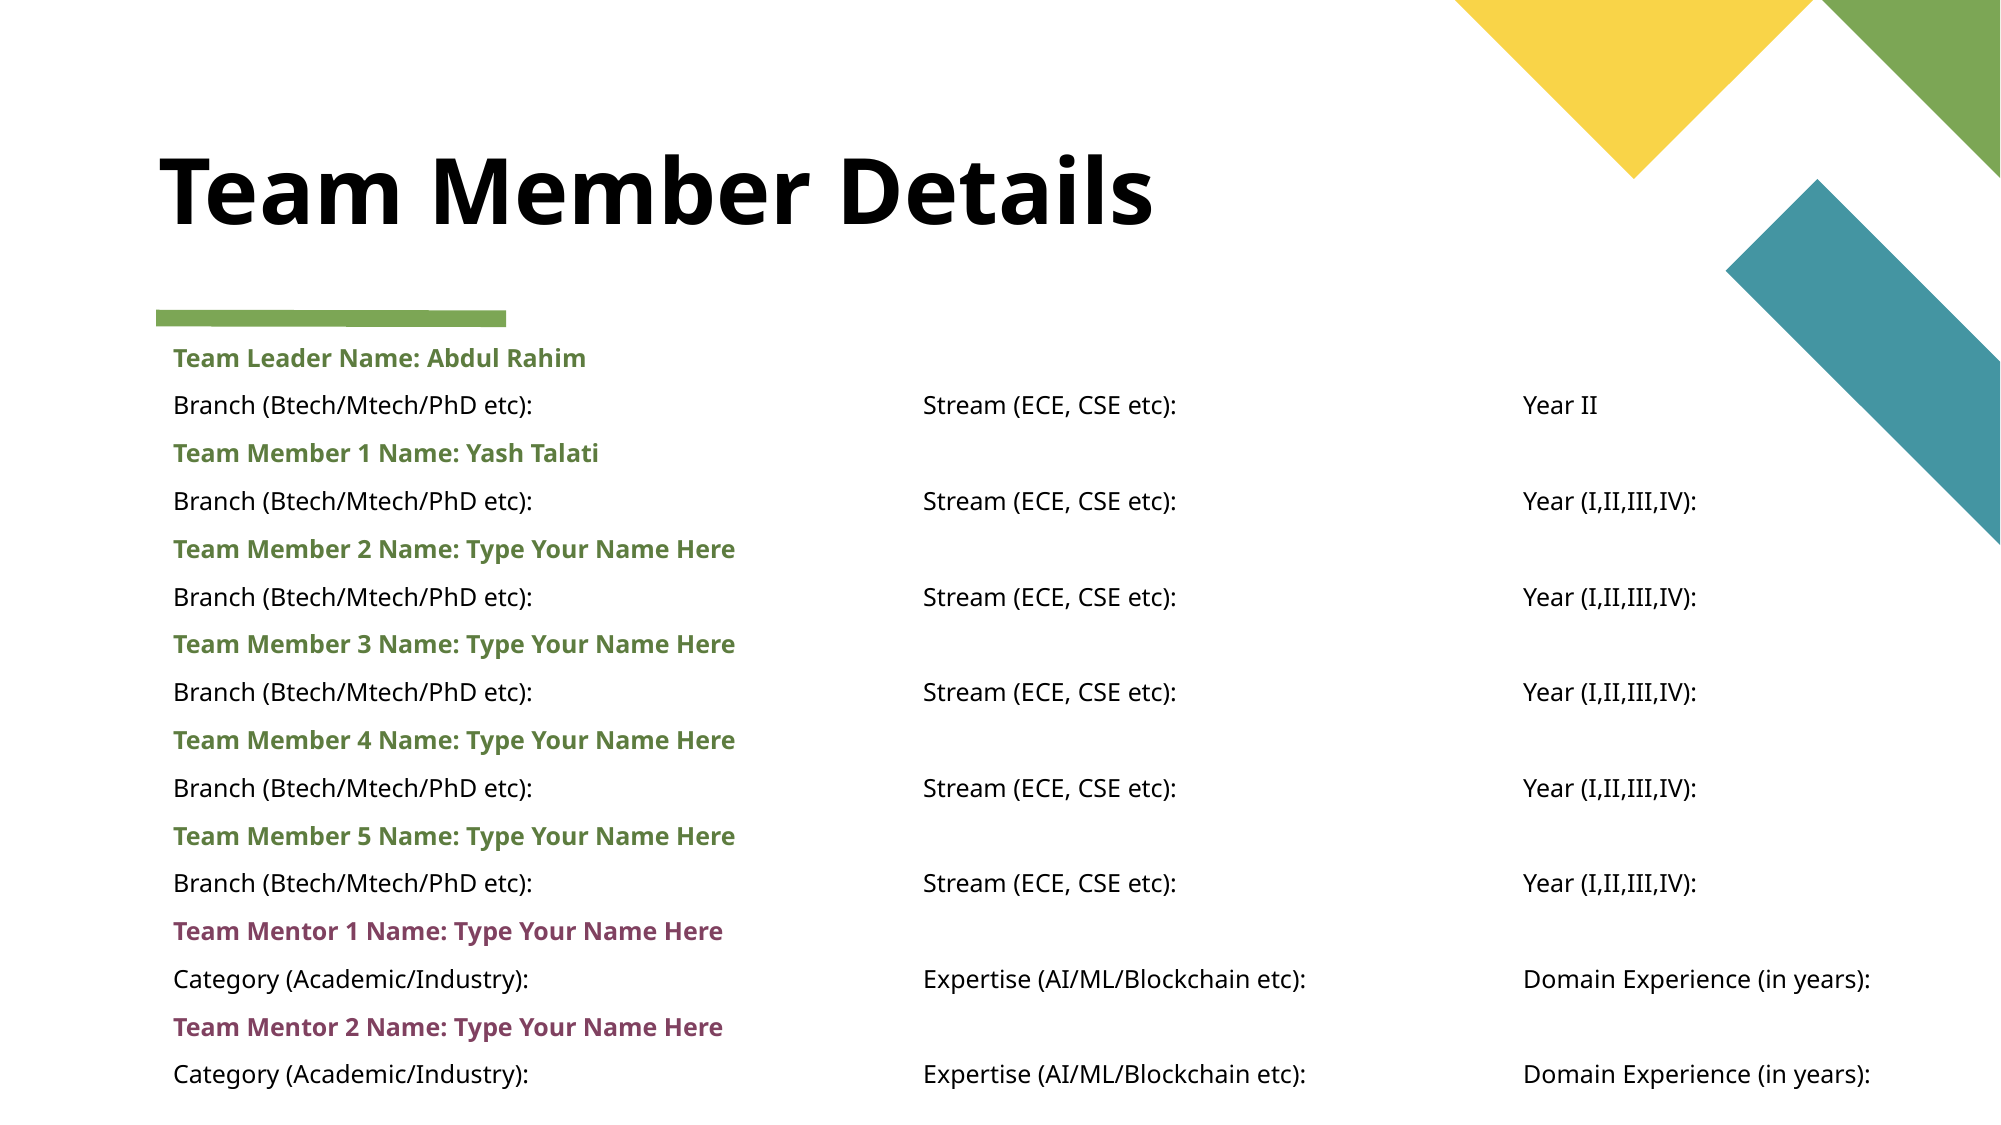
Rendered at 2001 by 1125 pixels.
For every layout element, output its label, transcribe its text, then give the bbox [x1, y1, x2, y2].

title Team Member Details [158, 144, 1244, 245]
list Team Leader Name: Abdul Rahim Branch (Btech/Mtech/PhD etc): Stream (ECE, CSE etc): Year II Team Member 1 Name: Yash Talati Branch (Btech/Mtech/PhD etc): Stream (ECE, CSE etc): Year (I,II,III,IV): Team Member 2 Name: Type Your Name Here Branch (Btech/Mtech/PhD etc): Stream (ECE, CSE etc): Year (I,II,III,IV): Team Member 3 Name: Type Your Name Here Branch (Btech/Mtech/PhD etc): Stream (ECE, CSE etc): Year (I,II,III,IV): Team Member 4 Name: Type Your Name Here Branch (Btech/Mtech/PhD etc): Stream (ECE, CSE etc): Year (I,II,III,IV): Team Member 5 Name: Type Your Name Here Branch (Btech/Mtech/PhD etc): Stream (ECE, CSE etc): Year (I,II,III,IV): Team Mentor 1 Name: Type Your Name Here Category (Academic/Industry): Expertise (AI/ML/Blockchain etc): Domain Experience (in years): Team Mentor 2 Name: Type Your Name Here Category (Academic/Industry): Expertise (AI/ML/Blockchain etc): Domain Experience (in years): [158, 338, 1987, 1113]
